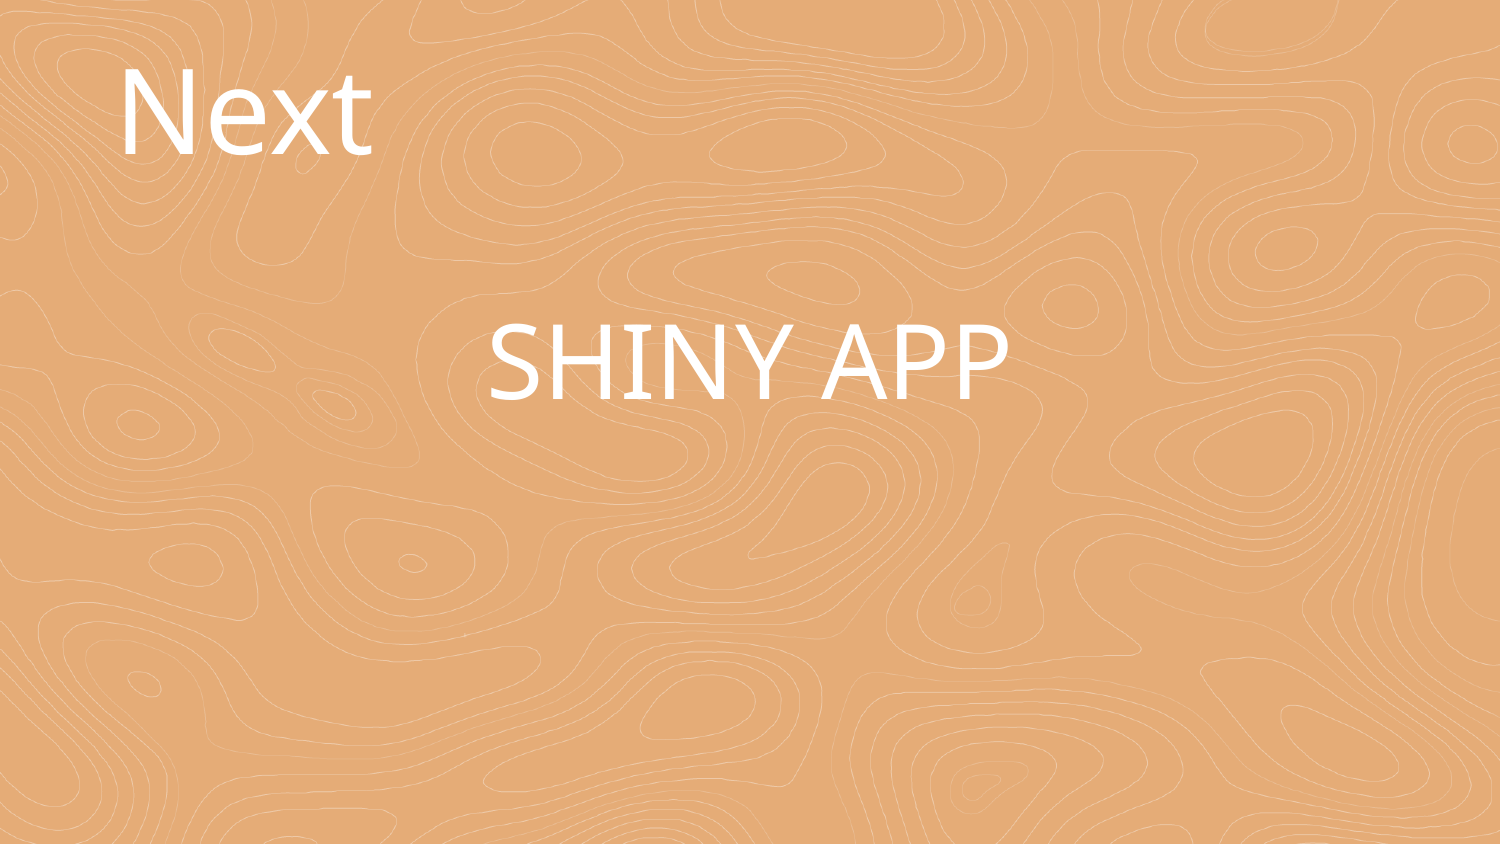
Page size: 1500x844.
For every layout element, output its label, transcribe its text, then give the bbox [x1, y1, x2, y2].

list SHINY APP [116, 280, 1383, 822]
title Next [99, 63, 1366, 151]
